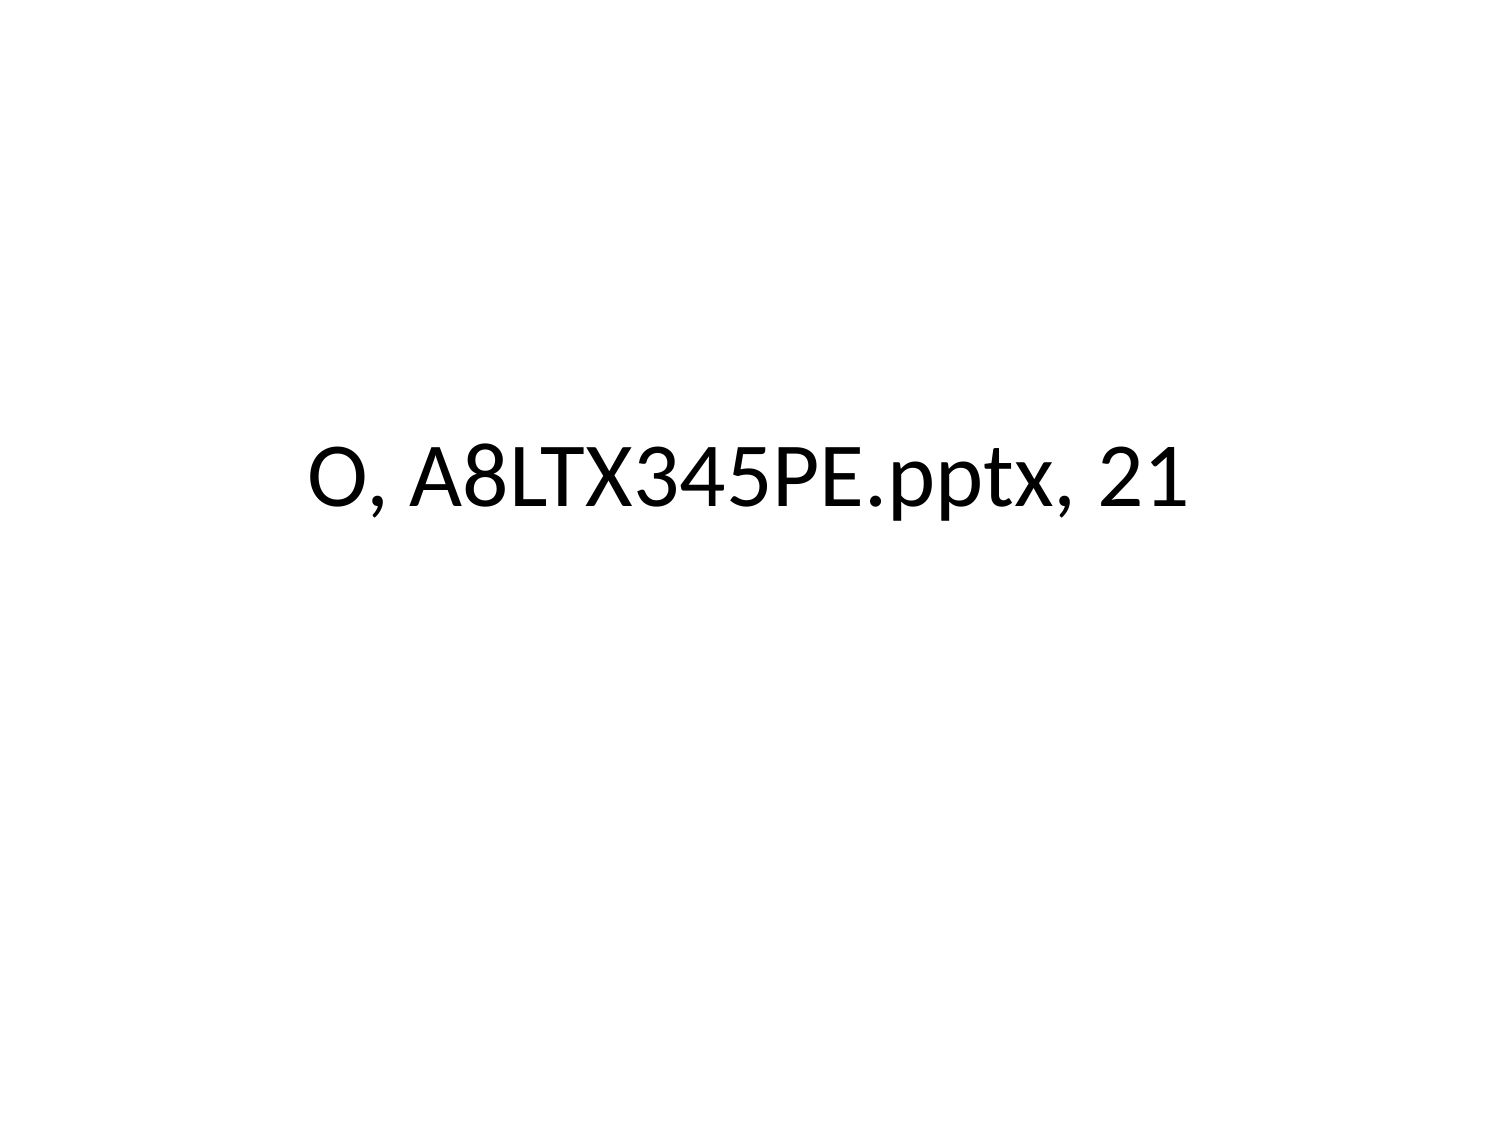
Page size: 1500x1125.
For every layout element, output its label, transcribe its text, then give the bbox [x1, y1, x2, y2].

title O, A8LTX345PE.pptx, 21 [112, 349, 1388, 591]
